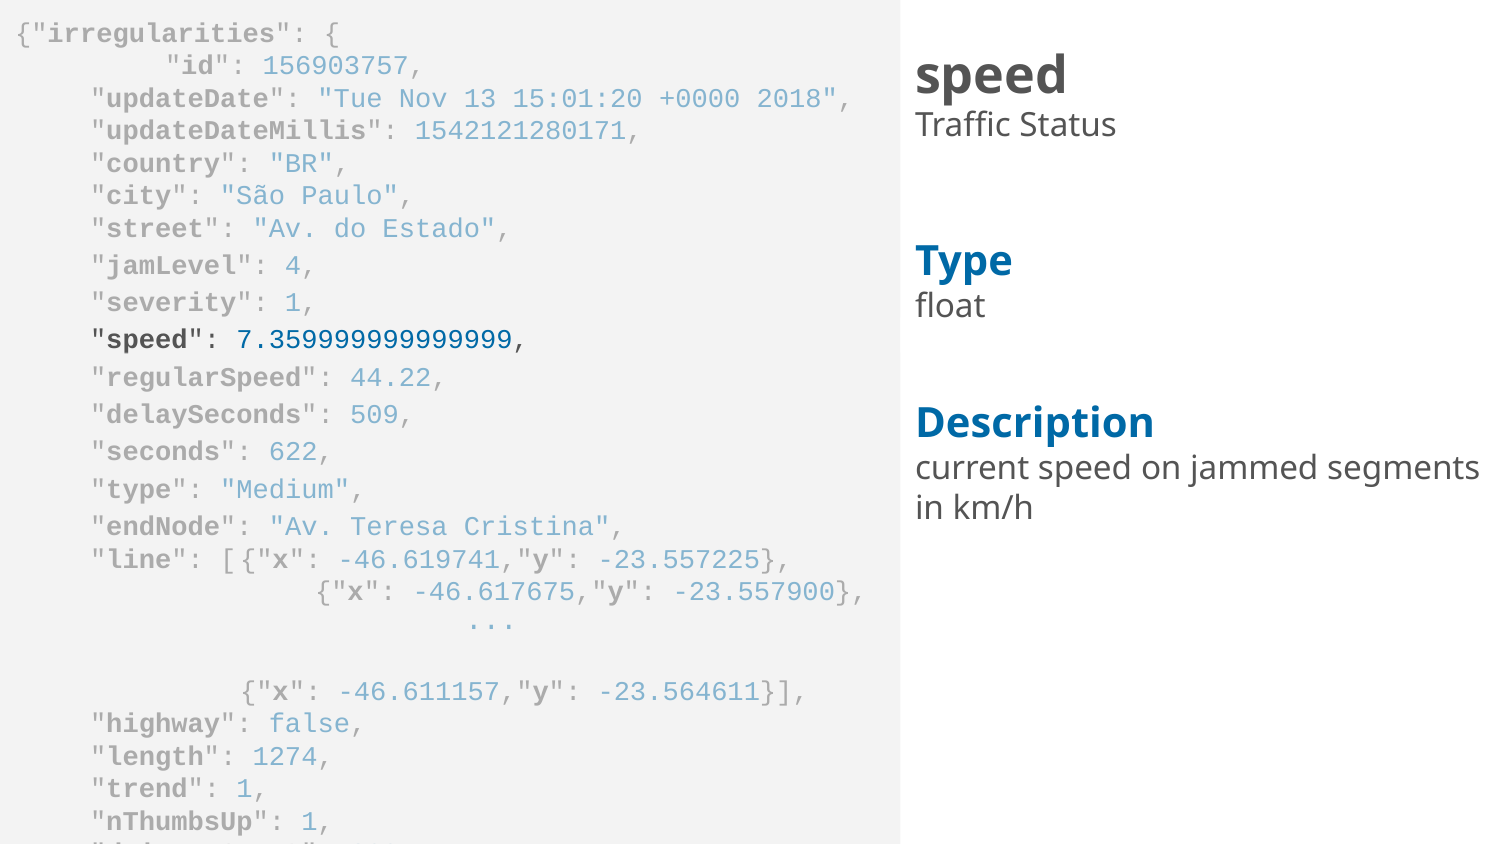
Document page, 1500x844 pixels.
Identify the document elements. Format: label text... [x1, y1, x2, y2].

text_box [0, 352, 901, 844]
text_box current speed on jammed segments in km/h [900, 431, 1500, 827]
text_box speed Traffic Status [900, 23, 1500, 162]
text_box float [900, 268, 1440, 400]
text_box [0, 0, 901, 318]
text_box Description [900, 380, 1191, 457]
text_box Type [900, 218, 1191, 268]
text_box {"irregularities": { "id": 156903757, "updateDate": "Tue Nov 13 15:01:20 +0000 2018", "updateDateMillis": 1542121280171, "country": "BR", "city": "São Paulo", "street": "Av. do Estado", "jamLevel": 4, "severity": 1, "speed": 7.359999999999999, "regularSpeed": 44.22, "delaySeconds": 509, "seconds": 622, "type": "Medium", "endNode": "Av. Teresa Cristina", "line": [ {"x": -46.619741,"y": -23.557225}, {"x": -46.617675,"y": -23.557900}, ··· {"x": -46.611157,"y": -23.564611}], "highway": false, "length": 1274, "trend": 1, "nThumbsUp": 1, "driversCount": 200, "alertsCount": 2, "alerts": [ <alerts json> ], "nComments": 0, "nImages": 0, "detectionDate": "Tue Nov 13 15:01:08 +0000 2018", "detectionDateMillis": 1542121268831, "mapImageUrl": "http://livemap-image.waze.com/0f88 d90a-2eb1-4d8d-8ec2-096a59a78789", "mapImageUrlLastUpdateTime": "Tue Nov 13 14:59:39 +0000 2018" }} [0, 318, 900, 352]
